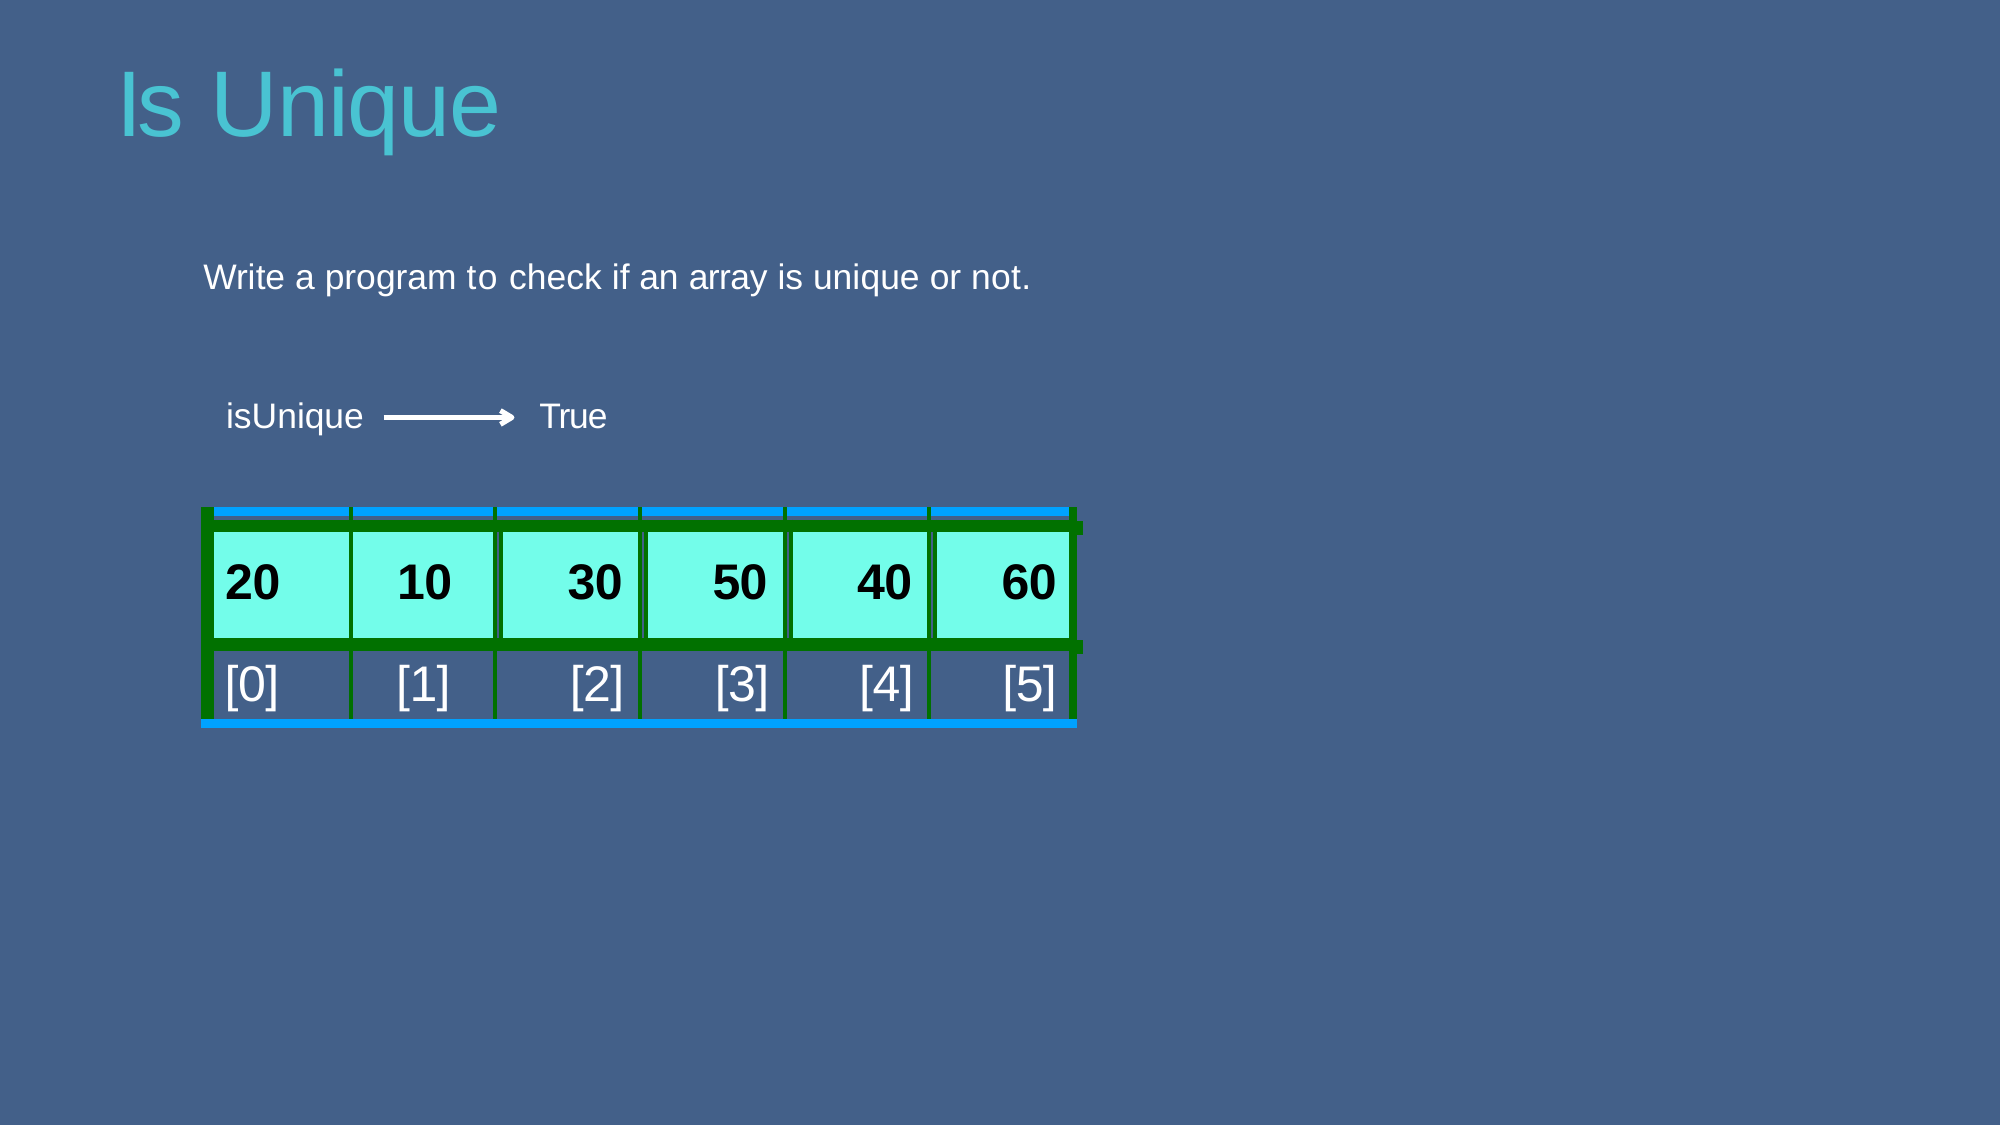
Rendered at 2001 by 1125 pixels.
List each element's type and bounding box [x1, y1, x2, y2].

table_cell [497, 651, 638, 719]
table_cell [353, 532, 493, 638]
table_header [353, 516, 493, 520]
table_cell [931, 651, 1069, 719]
table_cell [787, 651, 927, 719]
table_header [214, 516, 349, 520]
table_header [642, 516, 783, 520]
text_box [202, 252, 1037, 297]
table_cell [503, 532, 638, 638]
text_box [383, 408, 514, 427]
table_cell [353, 651, 493, 719]
table_header [787, 516, 927, 520]
table_cell [793, 532, 927, 638]
table_header [931, 516, 1069, 520]
table_header [497, 516, 638, 520]
text_box [538, 391, 609, 436]
table_cell [648, 532, 783, 638]
text_box [225, 391, 365, 436]
table_cell [642, 651, 783, 719]
table_cell [214, 651, 349, 719]
table_cell [937, 532, 1069, 638]
title [32, 41, 1181, 231]
table_cell [214, 532, 349, 638]
